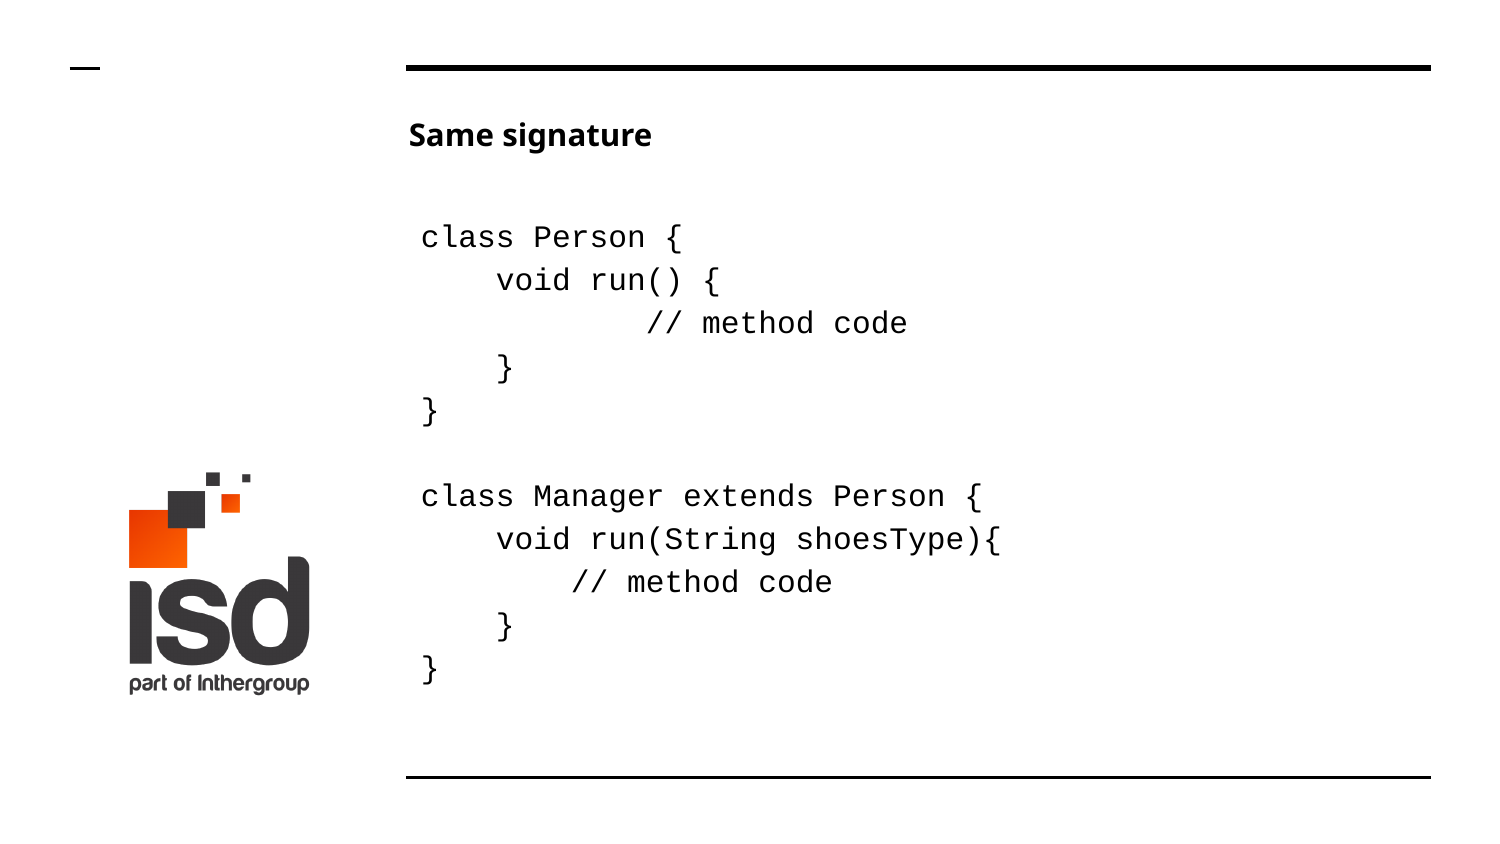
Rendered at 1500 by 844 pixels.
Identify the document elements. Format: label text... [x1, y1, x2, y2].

list class Person { void run() { // method code } } class Manager extends Person { void run(String shoesType){ // method code } } [405, 196, 1431, 742]
title Same signature [393, 94, 1431, 196]
picture [37, 414, 382, 756]
